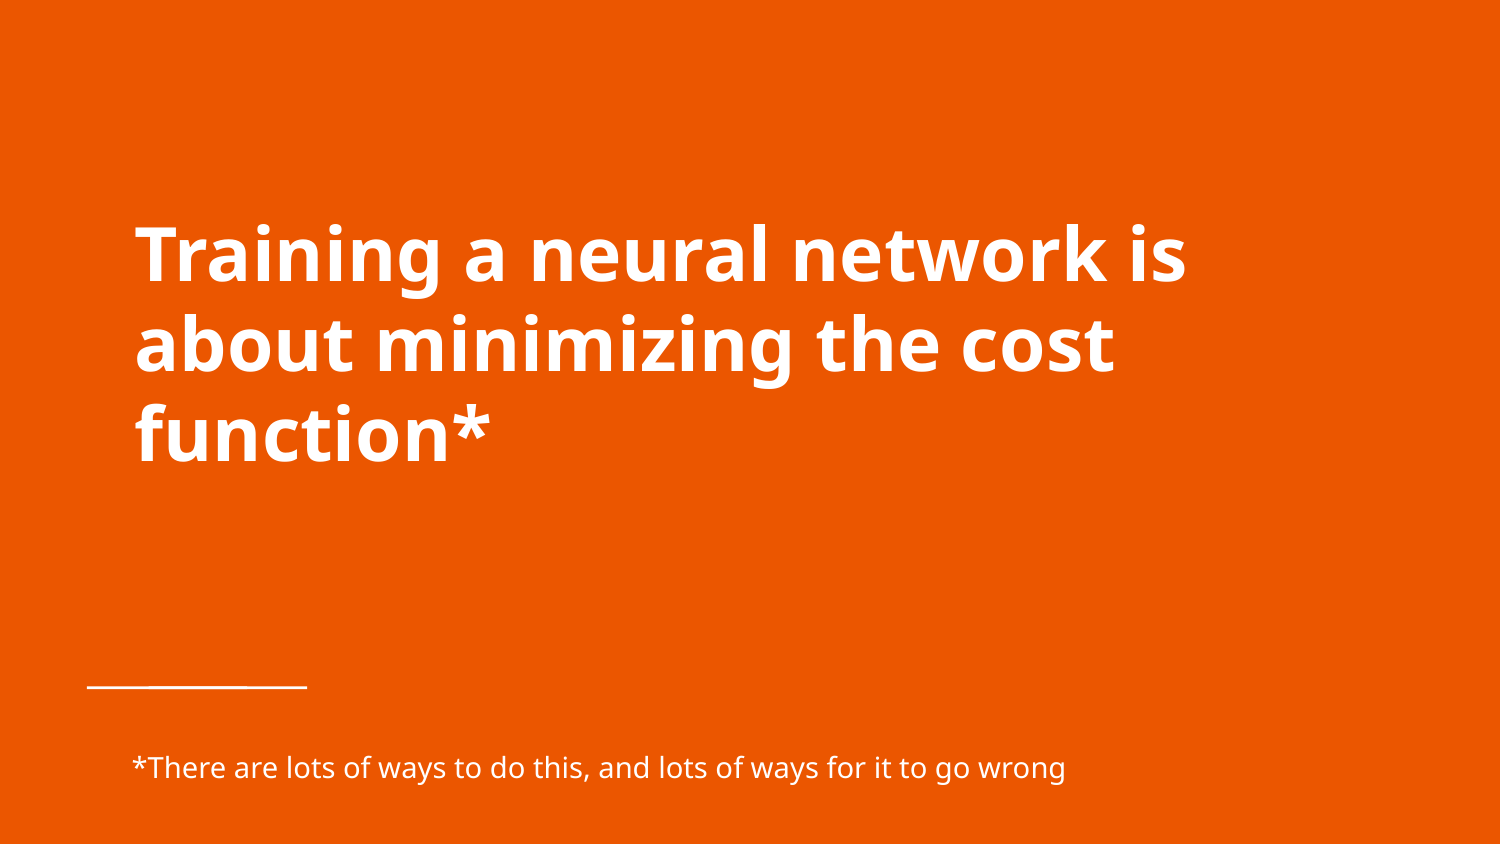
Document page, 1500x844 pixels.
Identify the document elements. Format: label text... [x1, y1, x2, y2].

title Training a neural network is about minimizing the cost function* [119, 141, 1272, 632]
text_box *There are lots of ways to do this, and lots of ways for it to go wrong [116, 734, 1114, 844]
